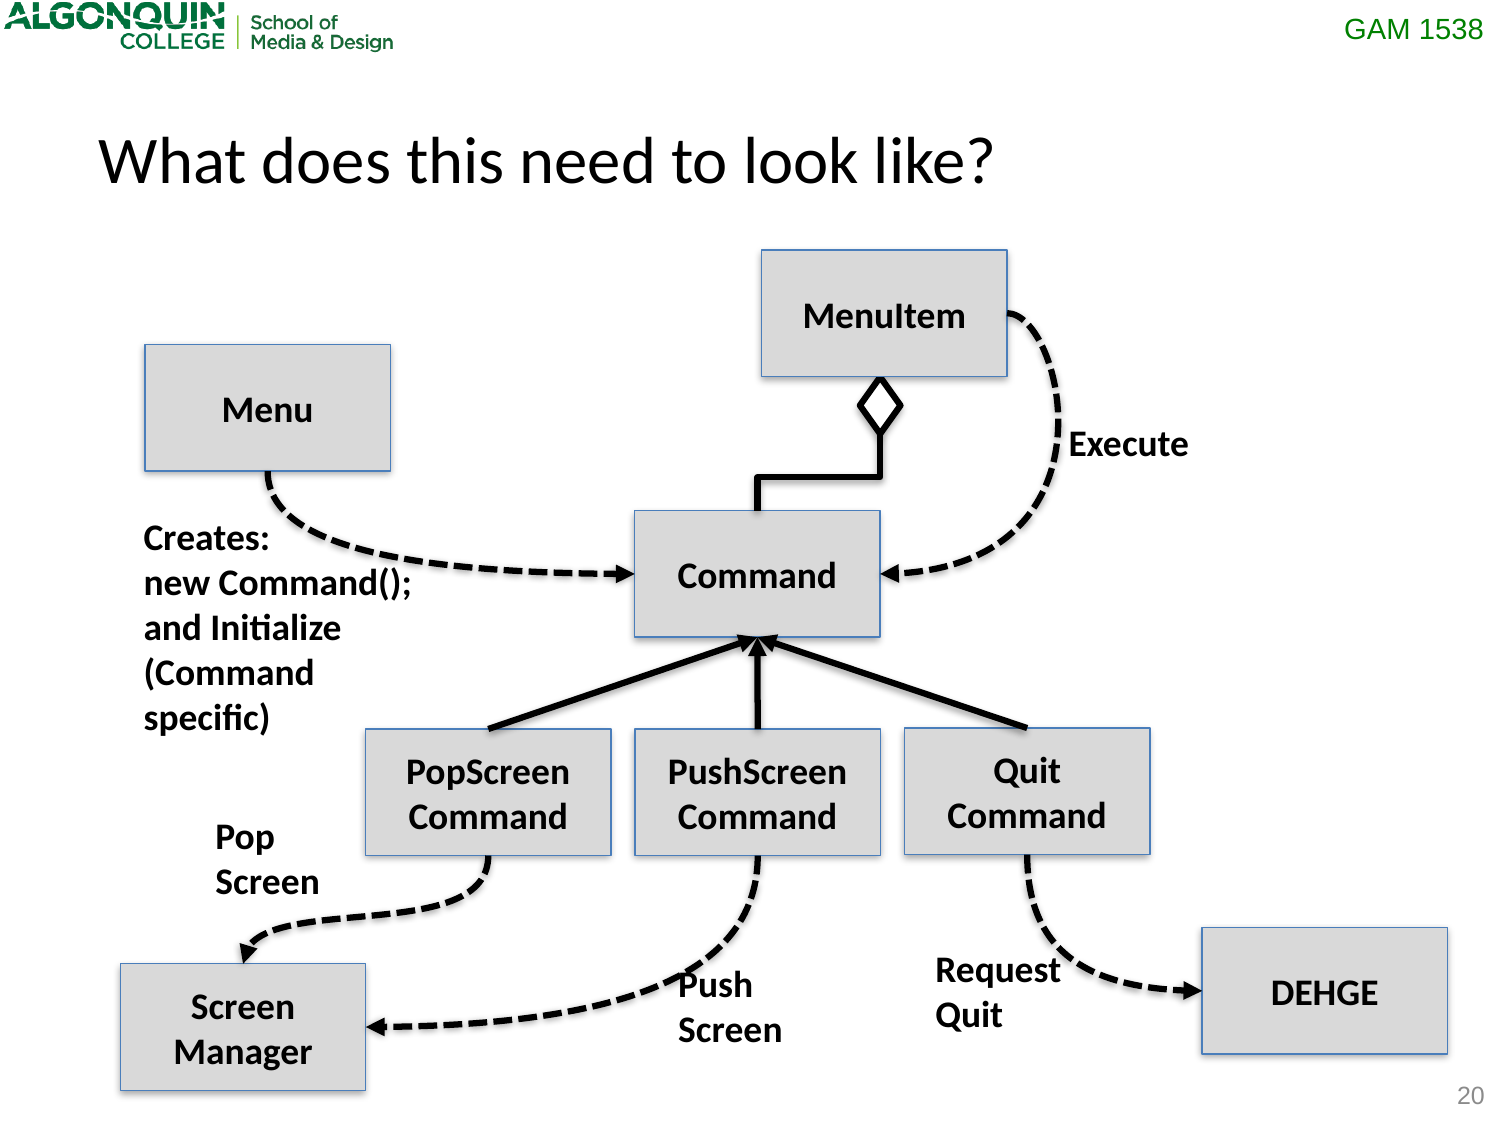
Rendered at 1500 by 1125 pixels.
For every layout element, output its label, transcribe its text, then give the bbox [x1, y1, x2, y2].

text_box Creates: new Command(); and Initialize (Command specific) [128, 505, 442, 745]
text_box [475, 745, 648, 1125]
text_box What does this need to look like? [83, 109, 1434, 204]
text_box PopScreen Command [365, 728, 612, 856]
text_box DEHGE [1201, 927, 1448, 1055]
text_box [859, 386, 874, 427]
text_box Screen Manager [120, 963, 366, 1091]
slide_number 20 [1149, 1065, 1500, 1125]
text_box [311, 786, 421, 1033]
text_box Pop Screen [200, 804, 306, 910]
text_box Request Quit [920, 937, 1086, 1043]
picture [0, 0, 399, 54]
text_box Command [634, 510, 881, 635]
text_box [488, 637, 754, 730]
text_box MenuItem [761, 249, 1008, 377]
text_box Quit Command [904, 727, 1151, 855]
text_box Menu [144, 344, 391, 472]
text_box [879, 312, 1008, 575]
text_box Push Screen [663, 952, 829, 1058]
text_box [780, 410, 858, 534]
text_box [1046, 835, 1184, 1011]
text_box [757, 637, 1028, 729]
text_box PushScreen Command [634, 738, 881, 856]
text_box Execute [1053, 411, 1220, 472]
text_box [399, 338, 503, 707]
